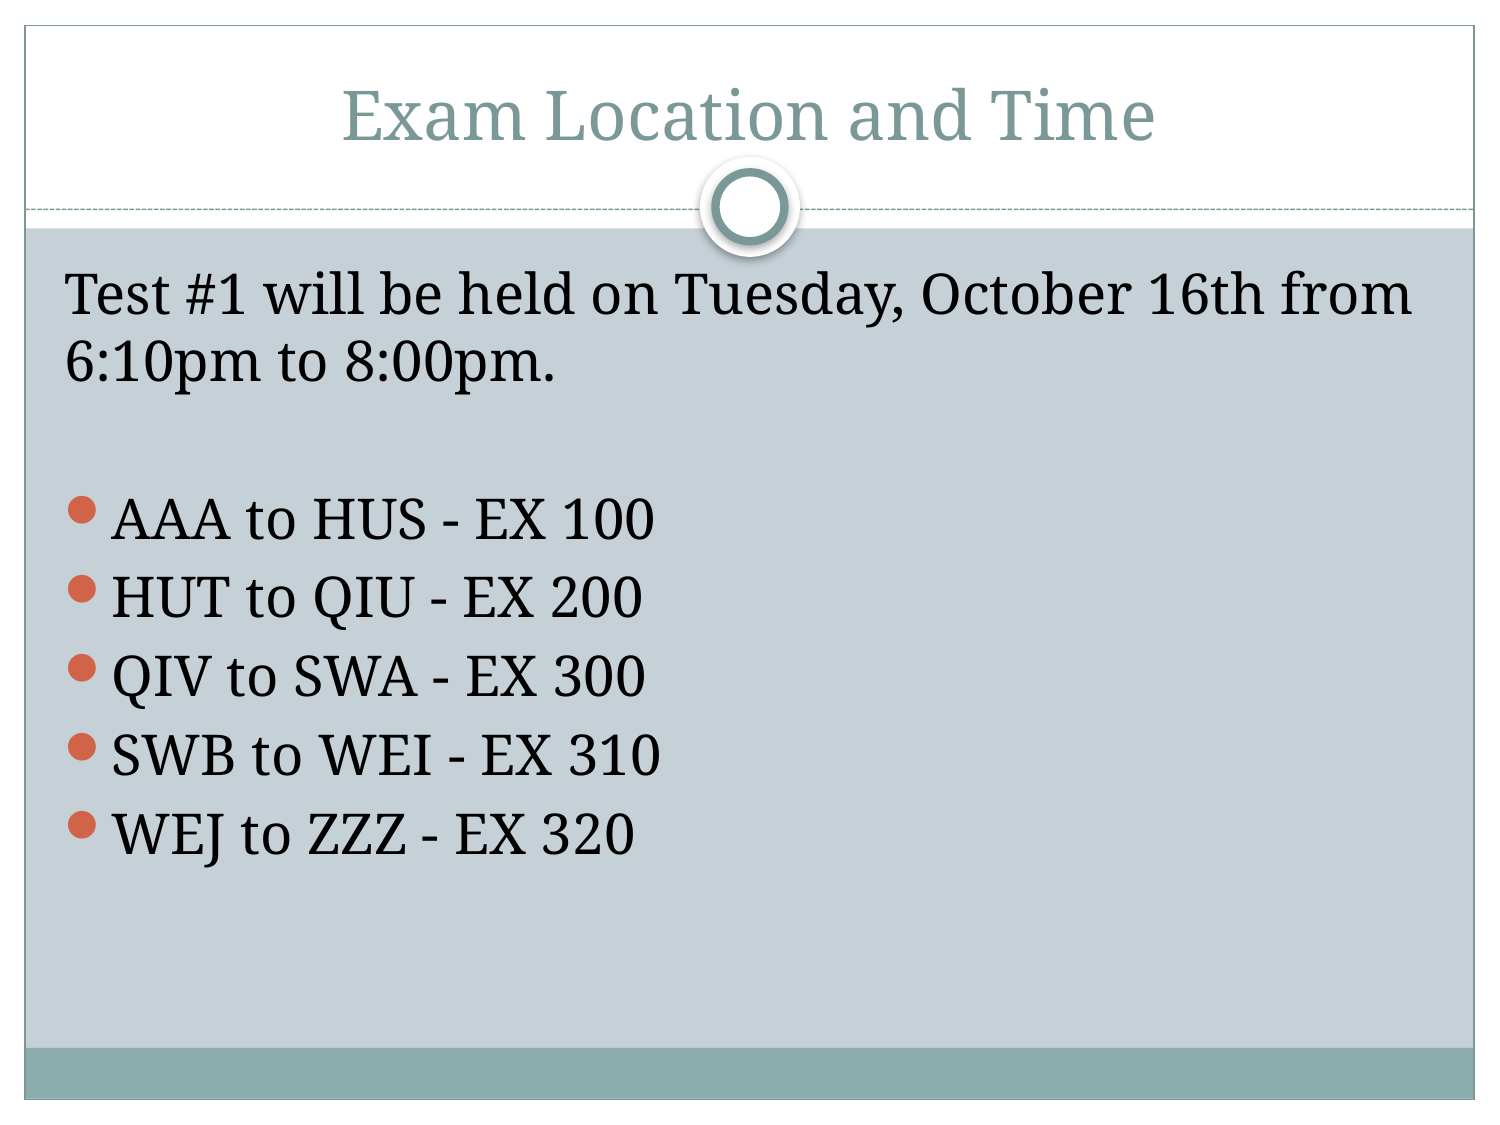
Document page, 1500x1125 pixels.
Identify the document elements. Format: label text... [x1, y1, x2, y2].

title Exam Location and Time [49, 37, 1450, 162]
list Test #1 will be held on Tuesday, October 16th from 6:10pm to 8:00pm. AAA to HUS - EX 100 HUT to QIU - EX 200 QIV to SWA - EX 300 SWB to WEI - EX 310 WEJ to ZZZ - EX 320 [49, 250, 1445, 1001]
